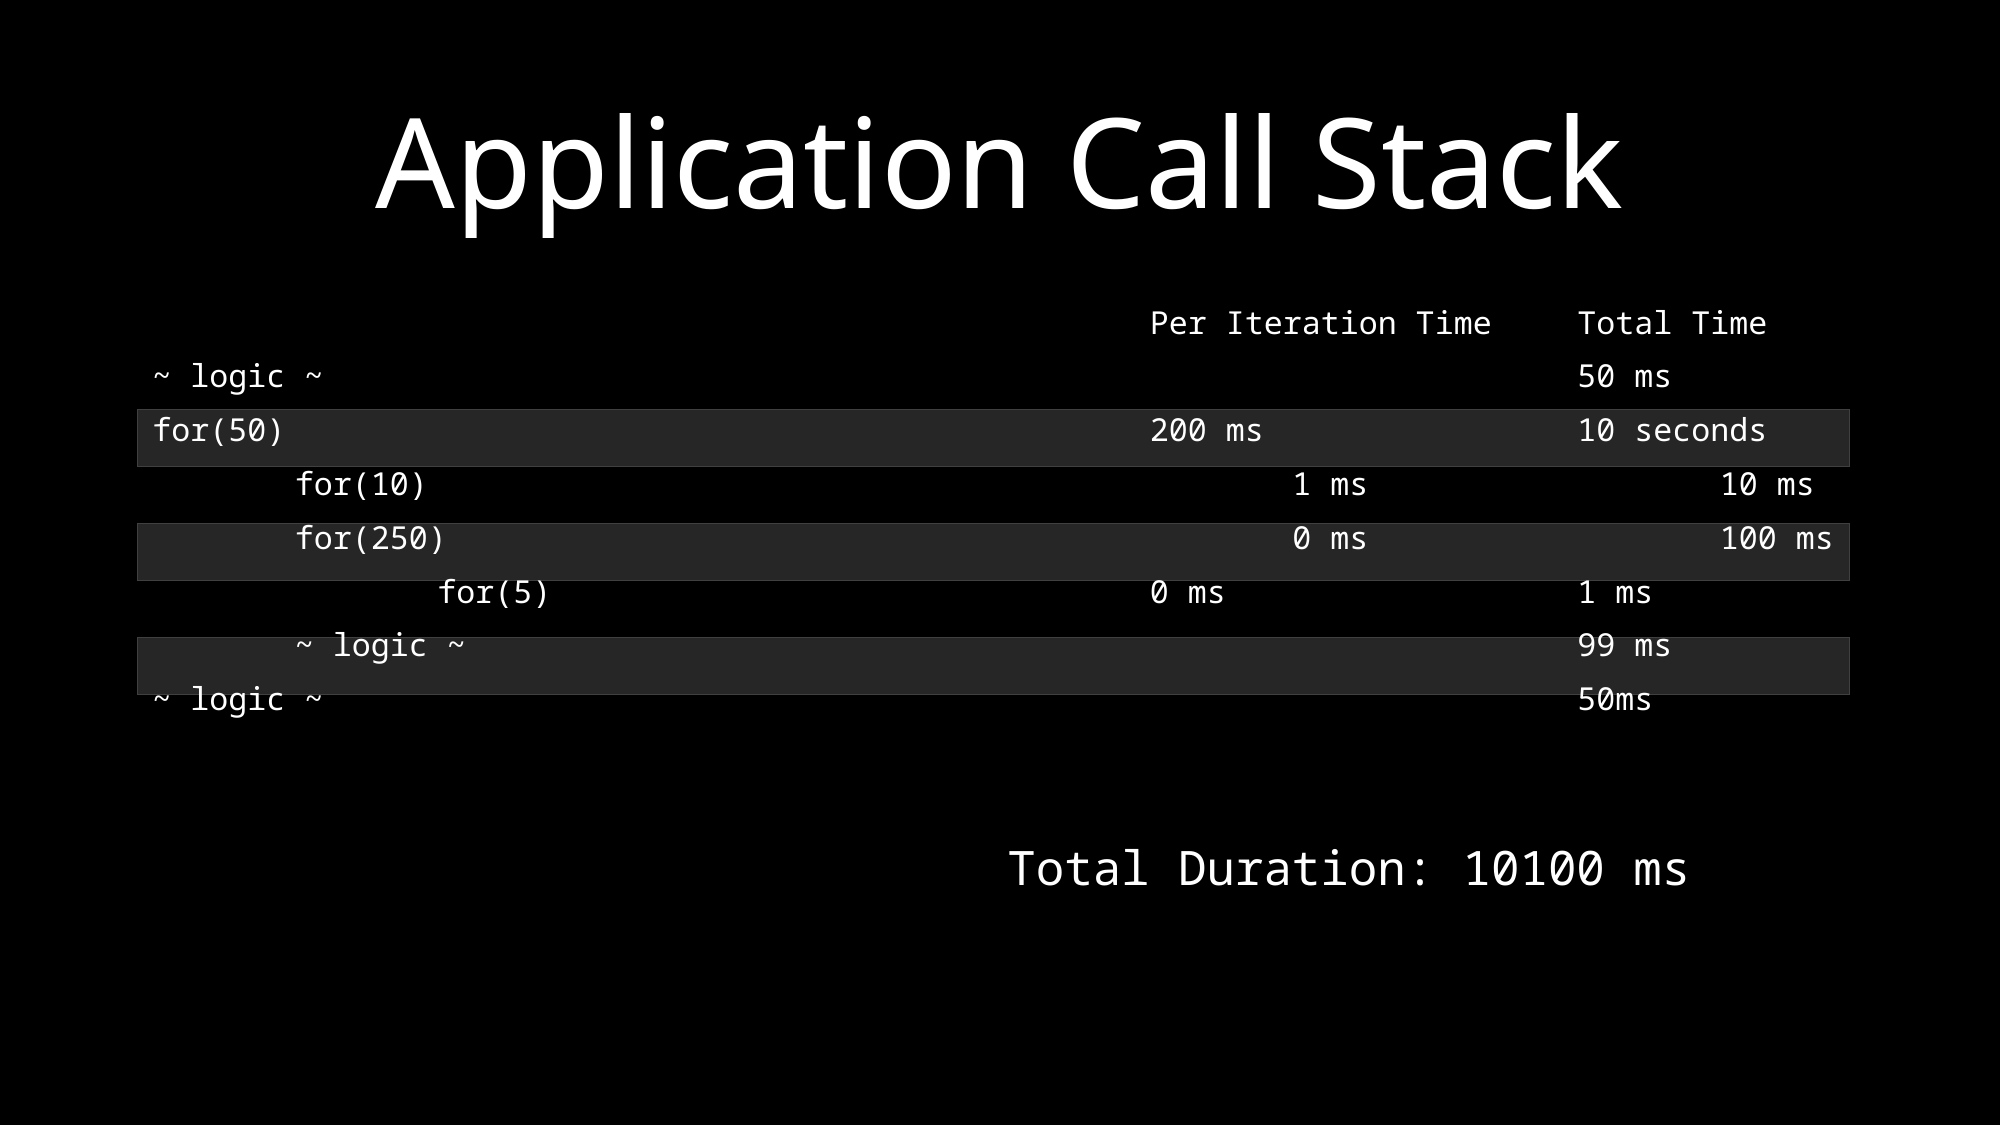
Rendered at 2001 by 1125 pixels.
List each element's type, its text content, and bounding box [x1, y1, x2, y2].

title Application Call Stack [137, 59, 1863, 278]
list Per Iteration Time Total Time ~ logic ~ 50 ms for(50) 200 ms 10 seconds for(10) 1 ms 10 ms for(250) 0 ms 100 ms for(5) 0 ms 1 ms ~ logic ~ 99 ms ~ logic ~ 50ms Total Duration: 10100 ms [137, 299, 1863, 1014]
